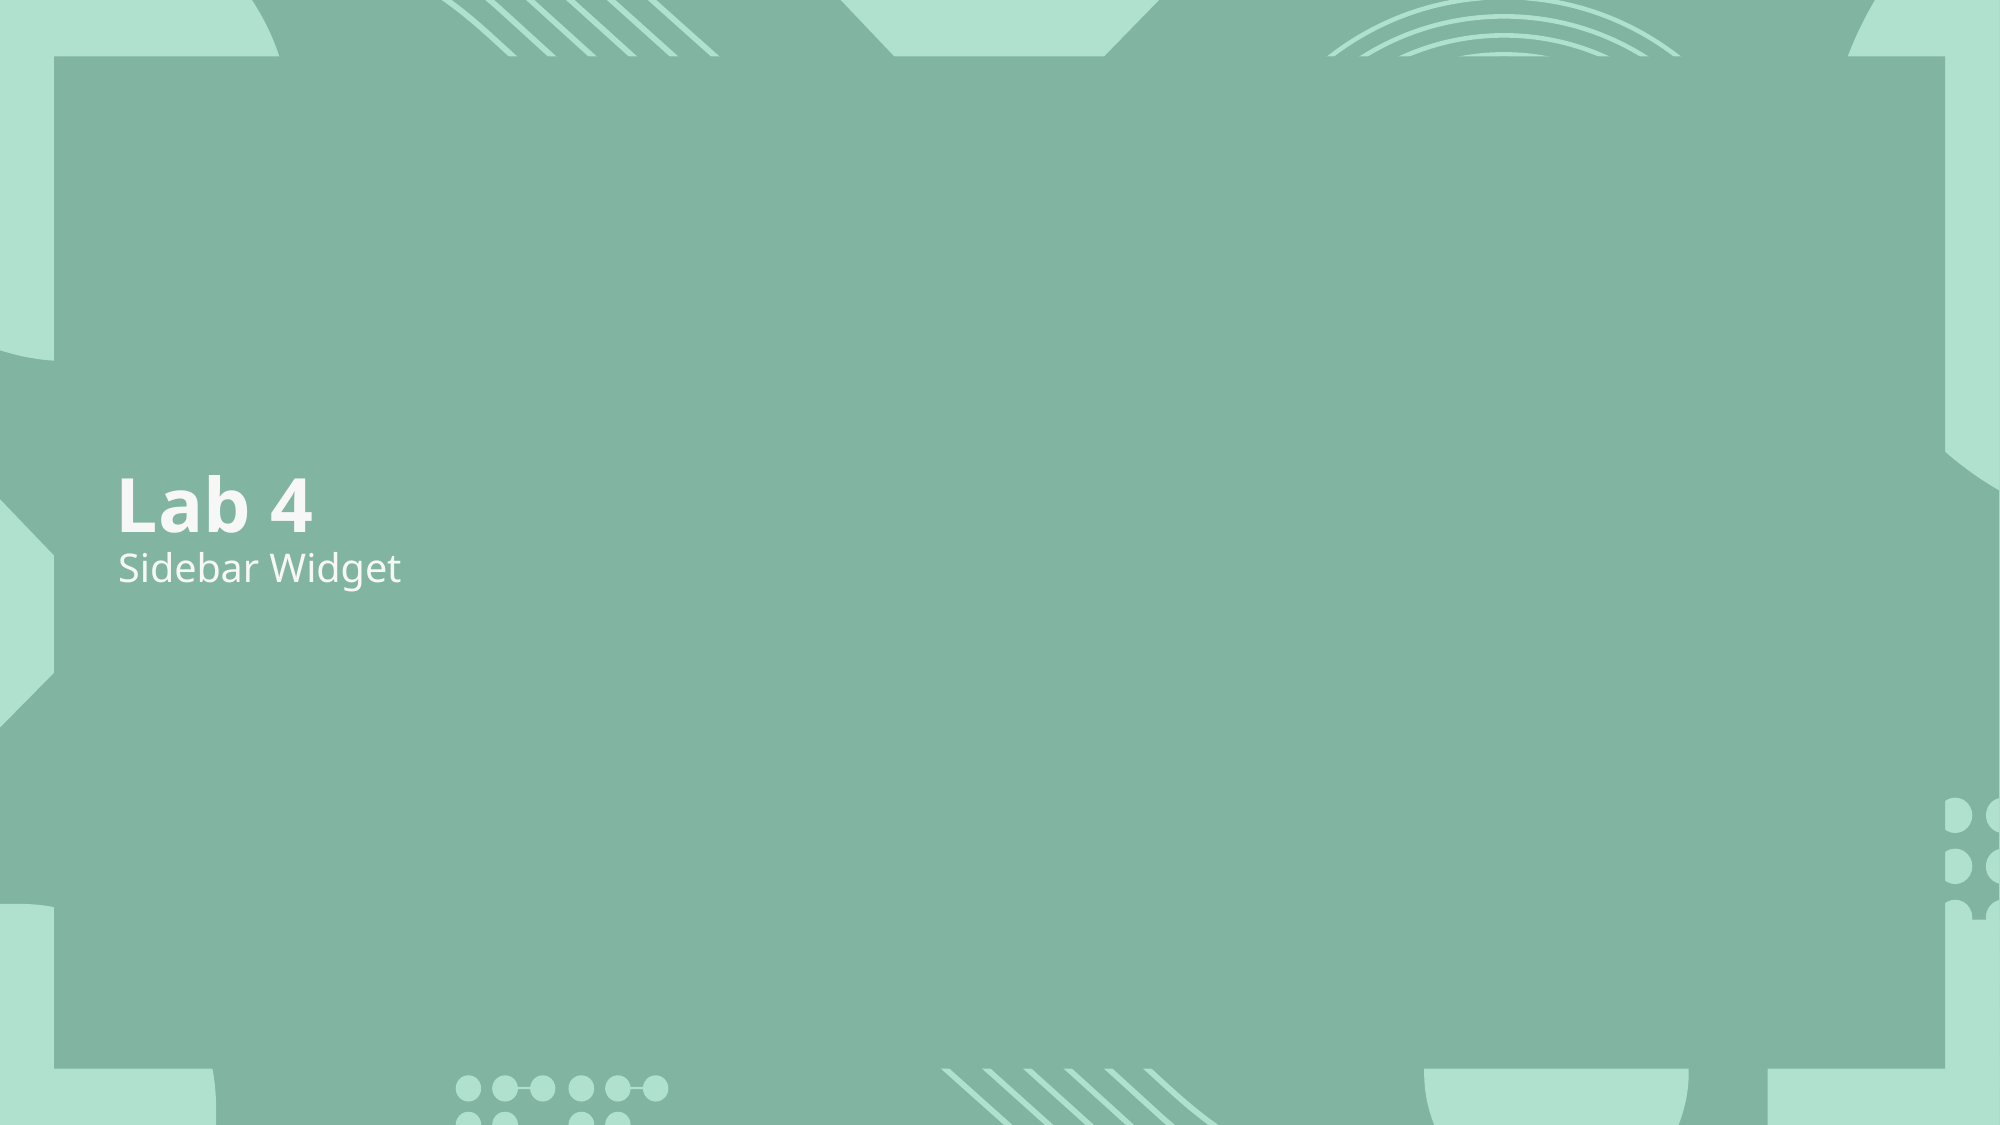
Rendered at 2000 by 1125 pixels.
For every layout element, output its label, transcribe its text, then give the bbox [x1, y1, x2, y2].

list Sidebar Widget [103, 544, 1113, 674]
title Lab 4 [100, 328, 1443, 549]
